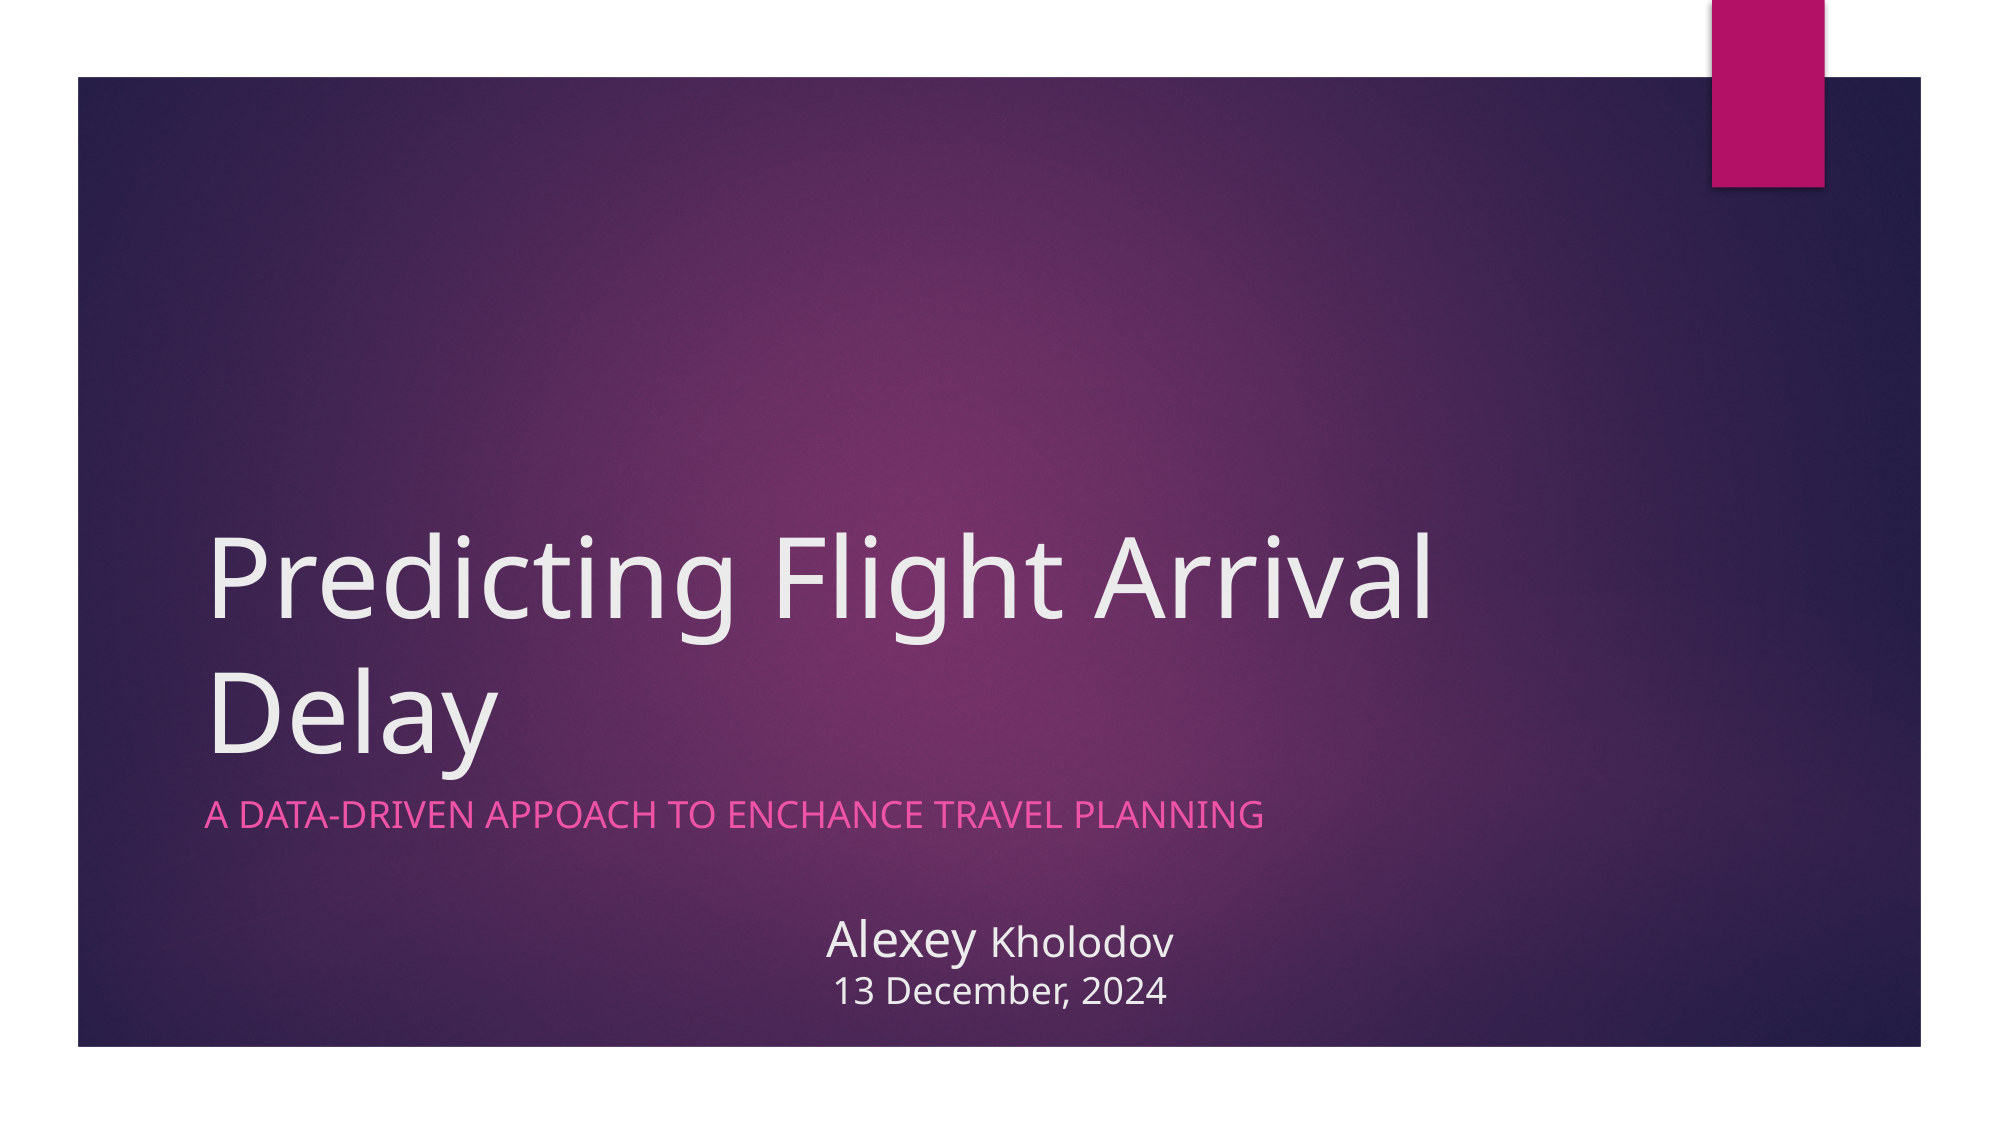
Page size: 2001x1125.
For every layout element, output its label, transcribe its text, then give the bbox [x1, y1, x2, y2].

text_box Alexey Kholodov 13 December, 2024 [811, 899, 1189, 1020]
title Predicting Flight Arrival Delay [189, 344, 1638, 783]
subtitle A Data-Driven Appoach to Enchance Travel Planning [189, 783, 1638, 925]
